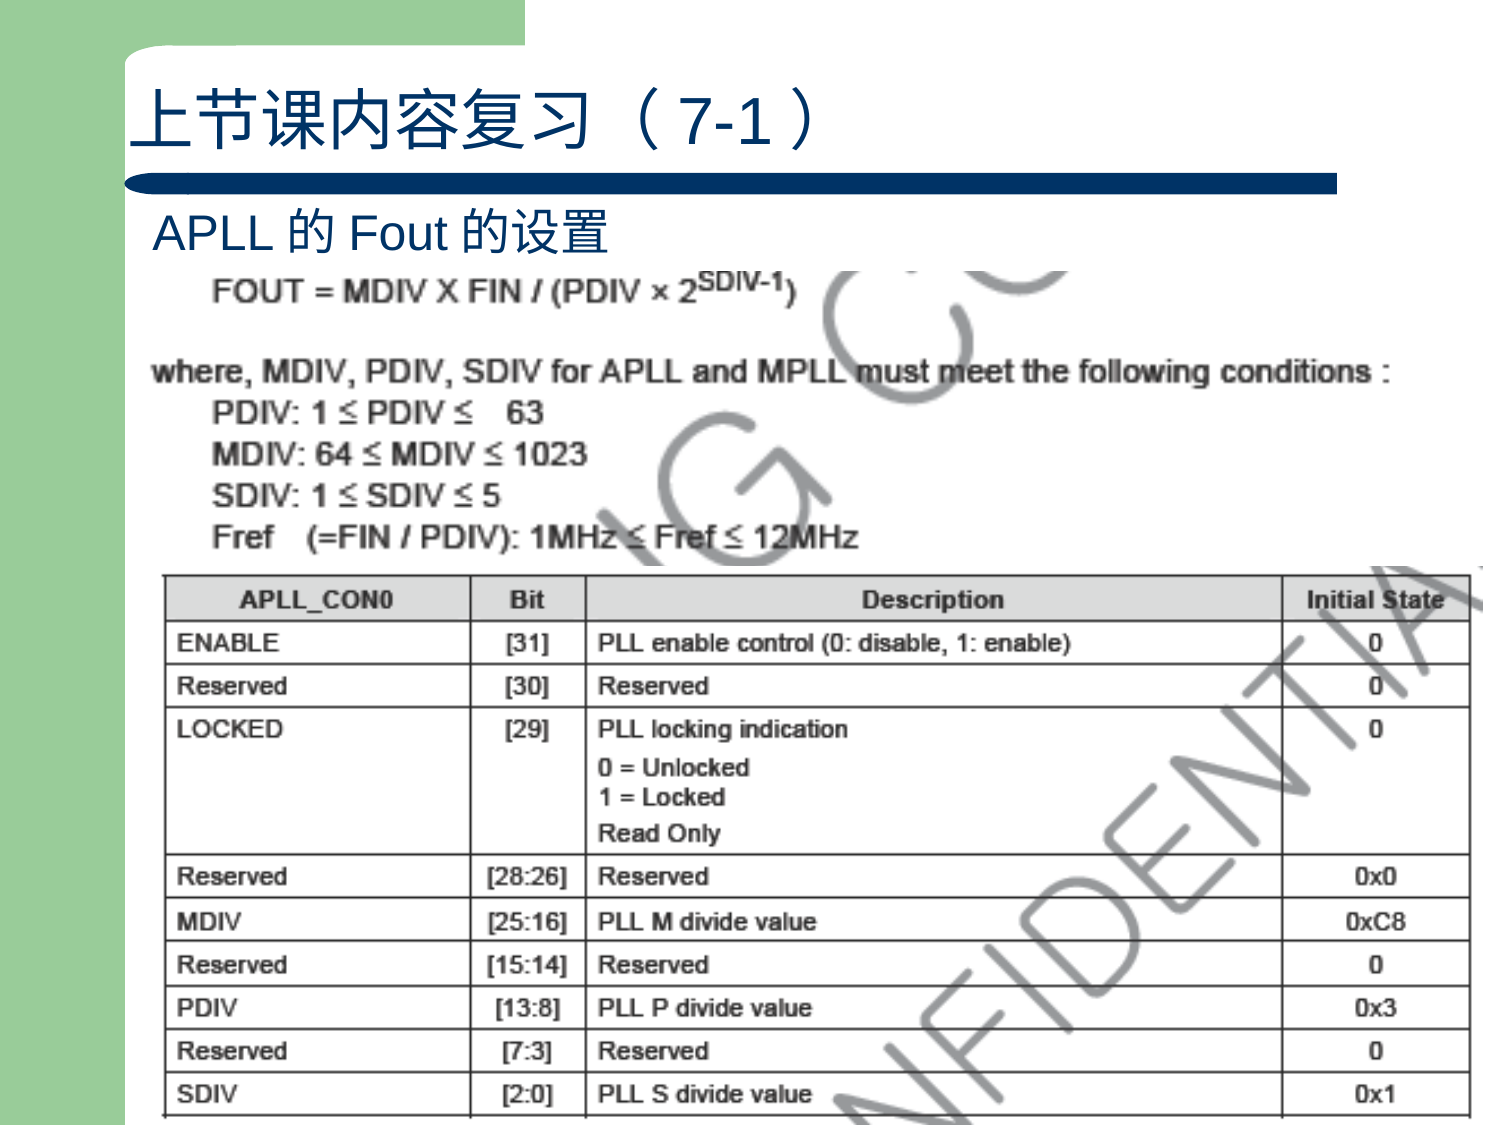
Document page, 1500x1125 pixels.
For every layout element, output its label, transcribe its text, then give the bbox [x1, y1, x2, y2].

picture [137, 271, 1483, 1125]
list APLL的Fout的设置 [137, 192, 1500, 306]
text_box 上节课内容复习（7-1） [112, 54, 1388, 190]
